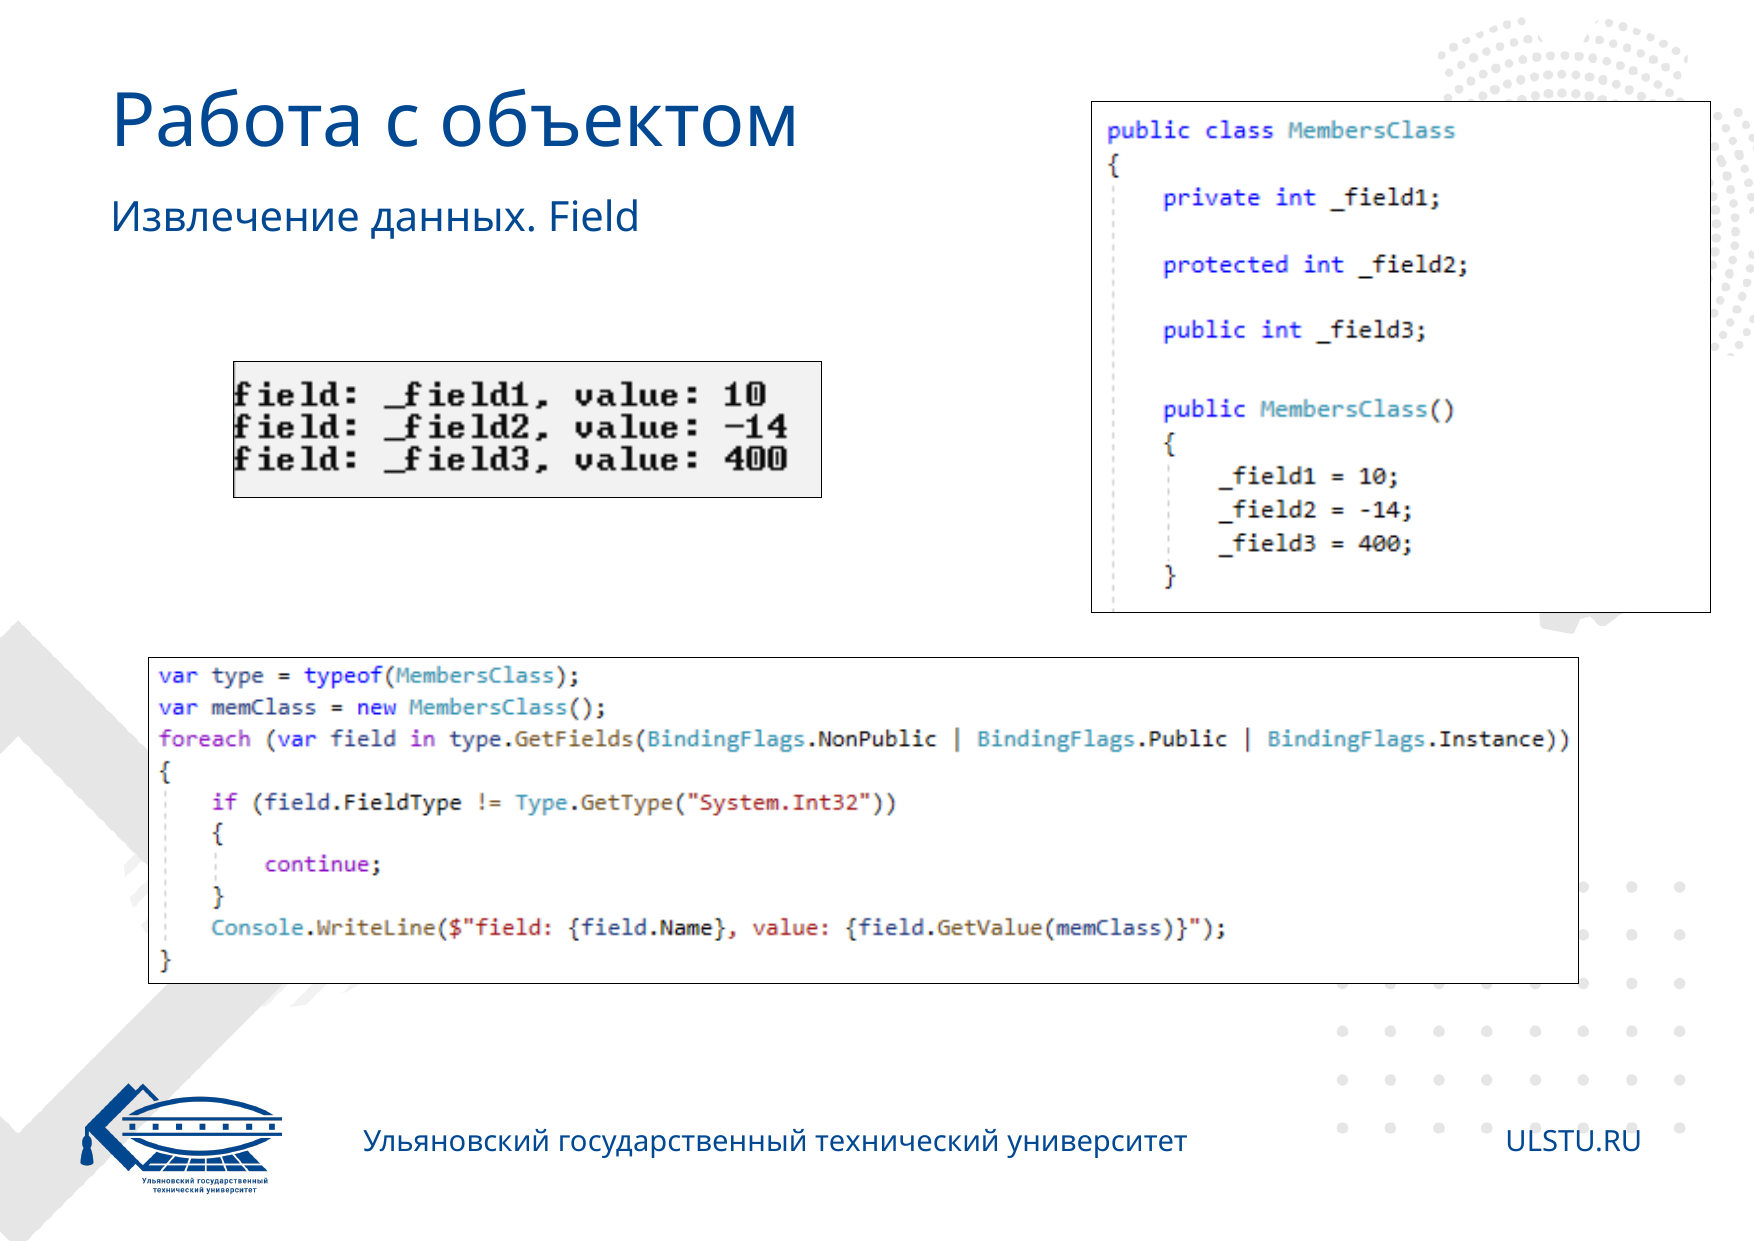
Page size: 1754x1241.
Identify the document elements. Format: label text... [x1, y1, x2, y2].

text_box ULSTU.RU [1490, 1114, 1700, 1174]
text_box Ульяновский государственный технический университет [348, 1114, 1278, 1174]
picture [0, 0, 1754, 1241]
text_box Работа с объектом [95, 64, 1682, 182]
text_box Извлечение данных. Field [95, 182, 1085, 271]
